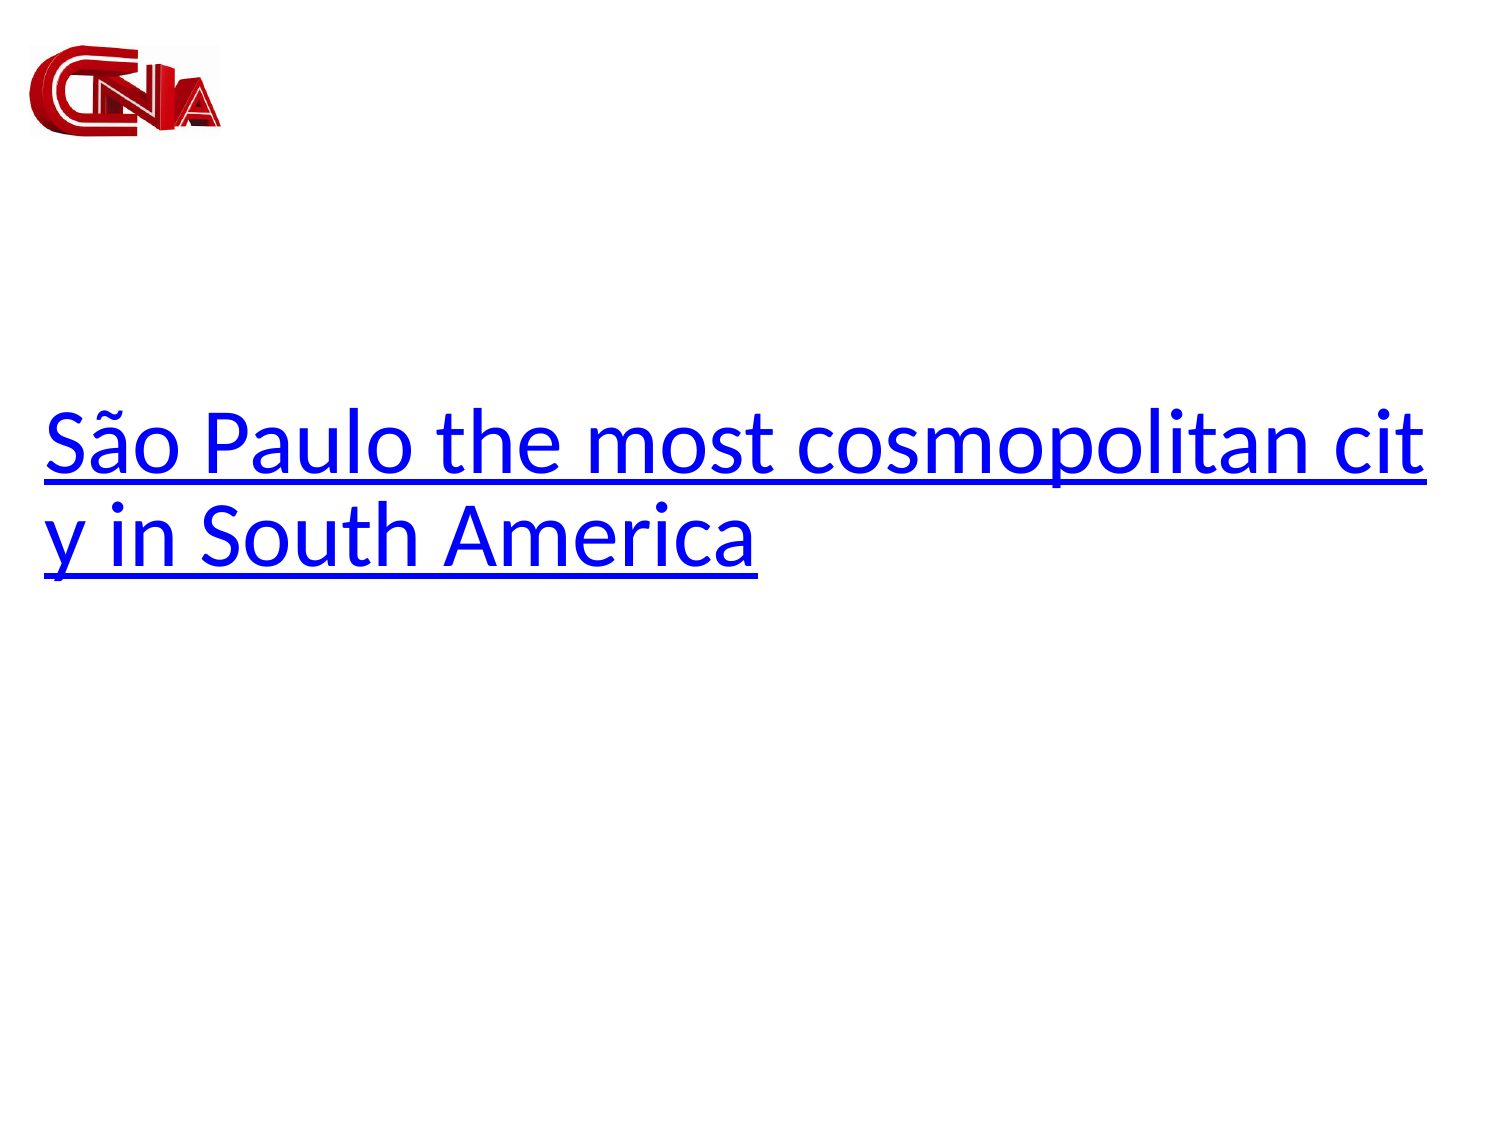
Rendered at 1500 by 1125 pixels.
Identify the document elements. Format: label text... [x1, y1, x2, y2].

text_box São Paulo the most cosmopolitan city in South America [29, 371, 1451, 612]
picture [29, 45, 221, 138]
